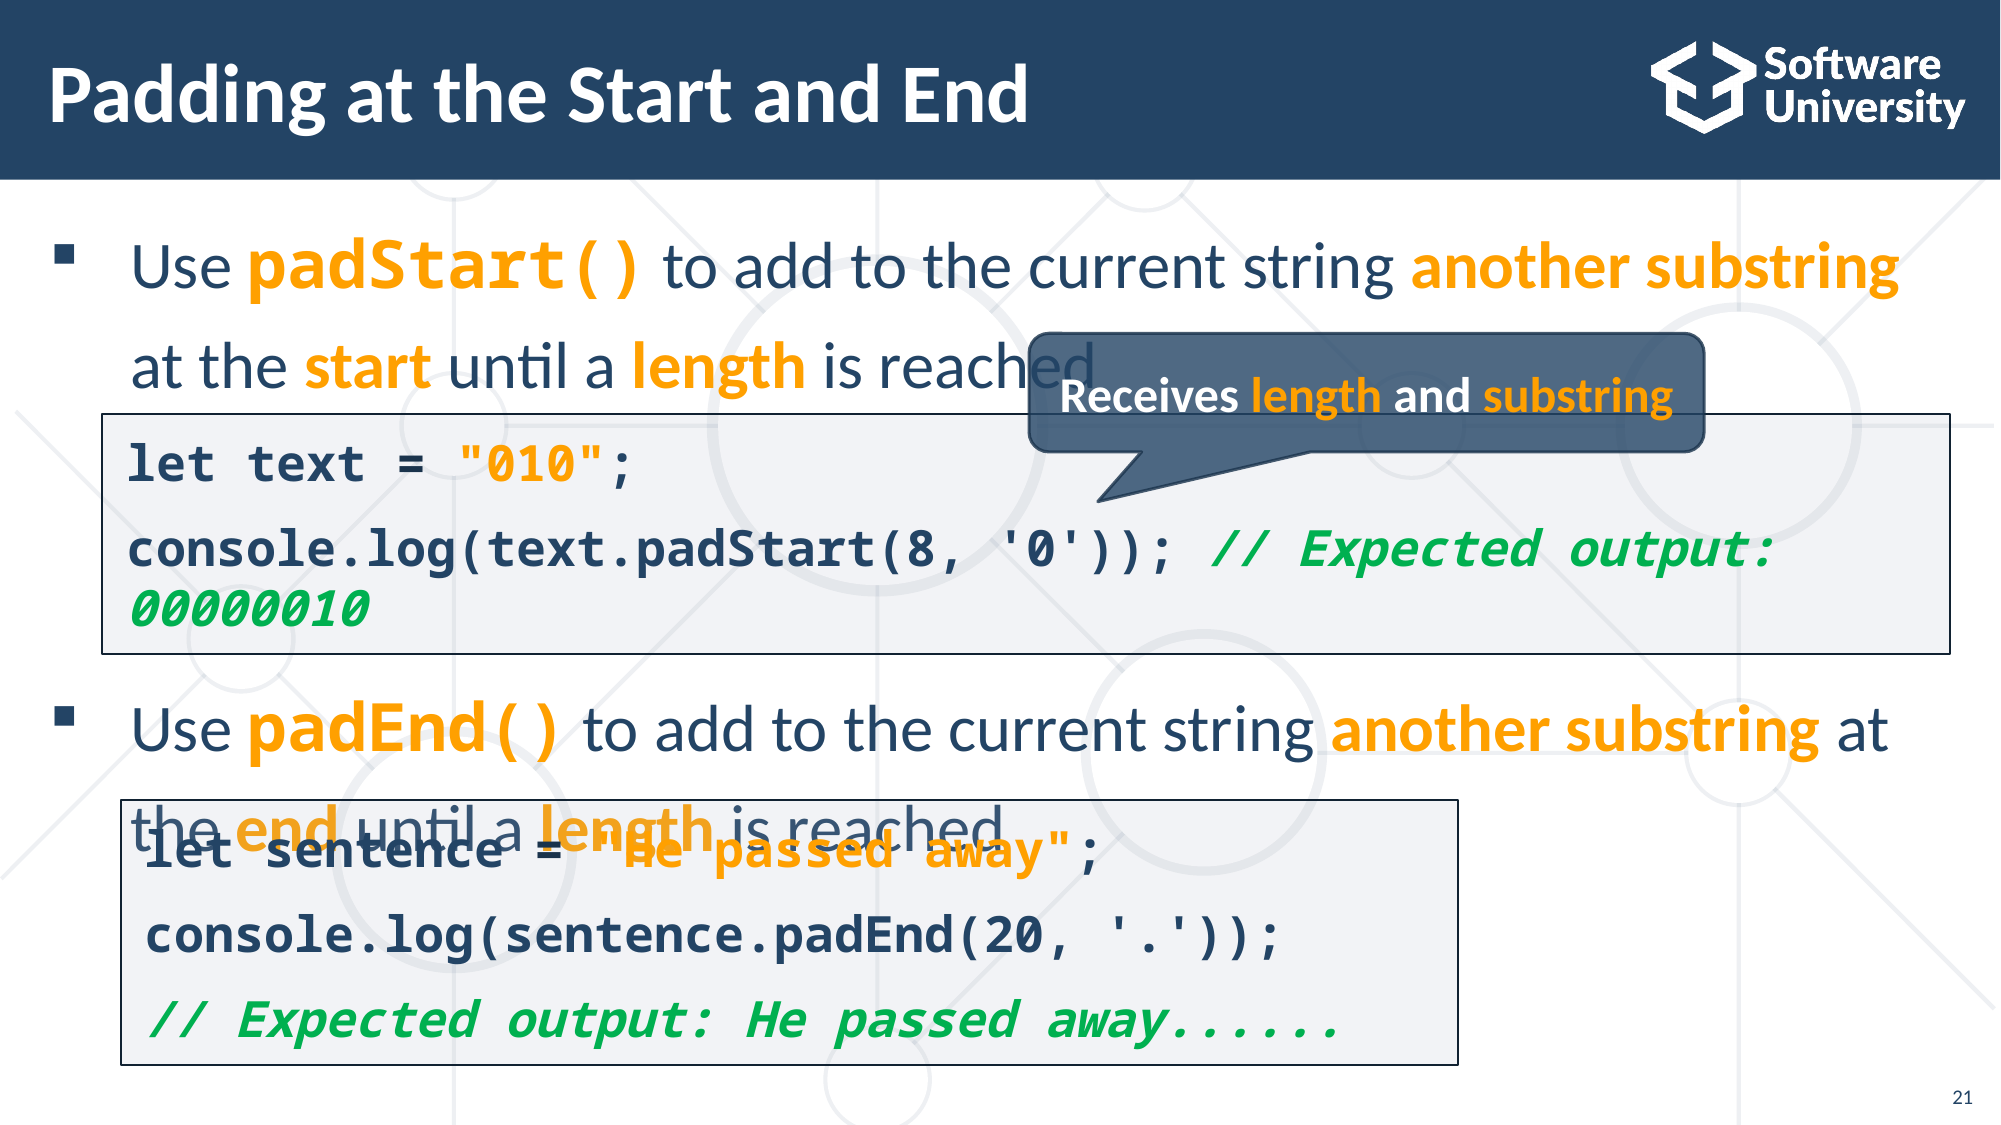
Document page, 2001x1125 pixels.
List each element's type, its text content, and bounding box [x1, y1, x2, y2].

title Padding at the Start and End [31, 16, 1625, 162]
slide_number 21 [1927, 1067, 1989, 1117]
text_box let text = "010"; console.log(text.padStart(8, '0')); // Expected output: 00000010 [102, 413, 1950, 655]
list Use padStart() to add to the current string another substring at the start until a length is reached Use padEnd() to add to the current string another substring at the end until a length is reached [31, 196, 1969, 1047]
text_box Receives length and substring [1026, 331, 1707, 504]
picture [1651, 41, 1966, 134]
text_box let sentence = "He passed away"; console.log(sentence.padEnd(20, '.')); // Expected output: He passed away...... [120, 799, 1459, 1066]
